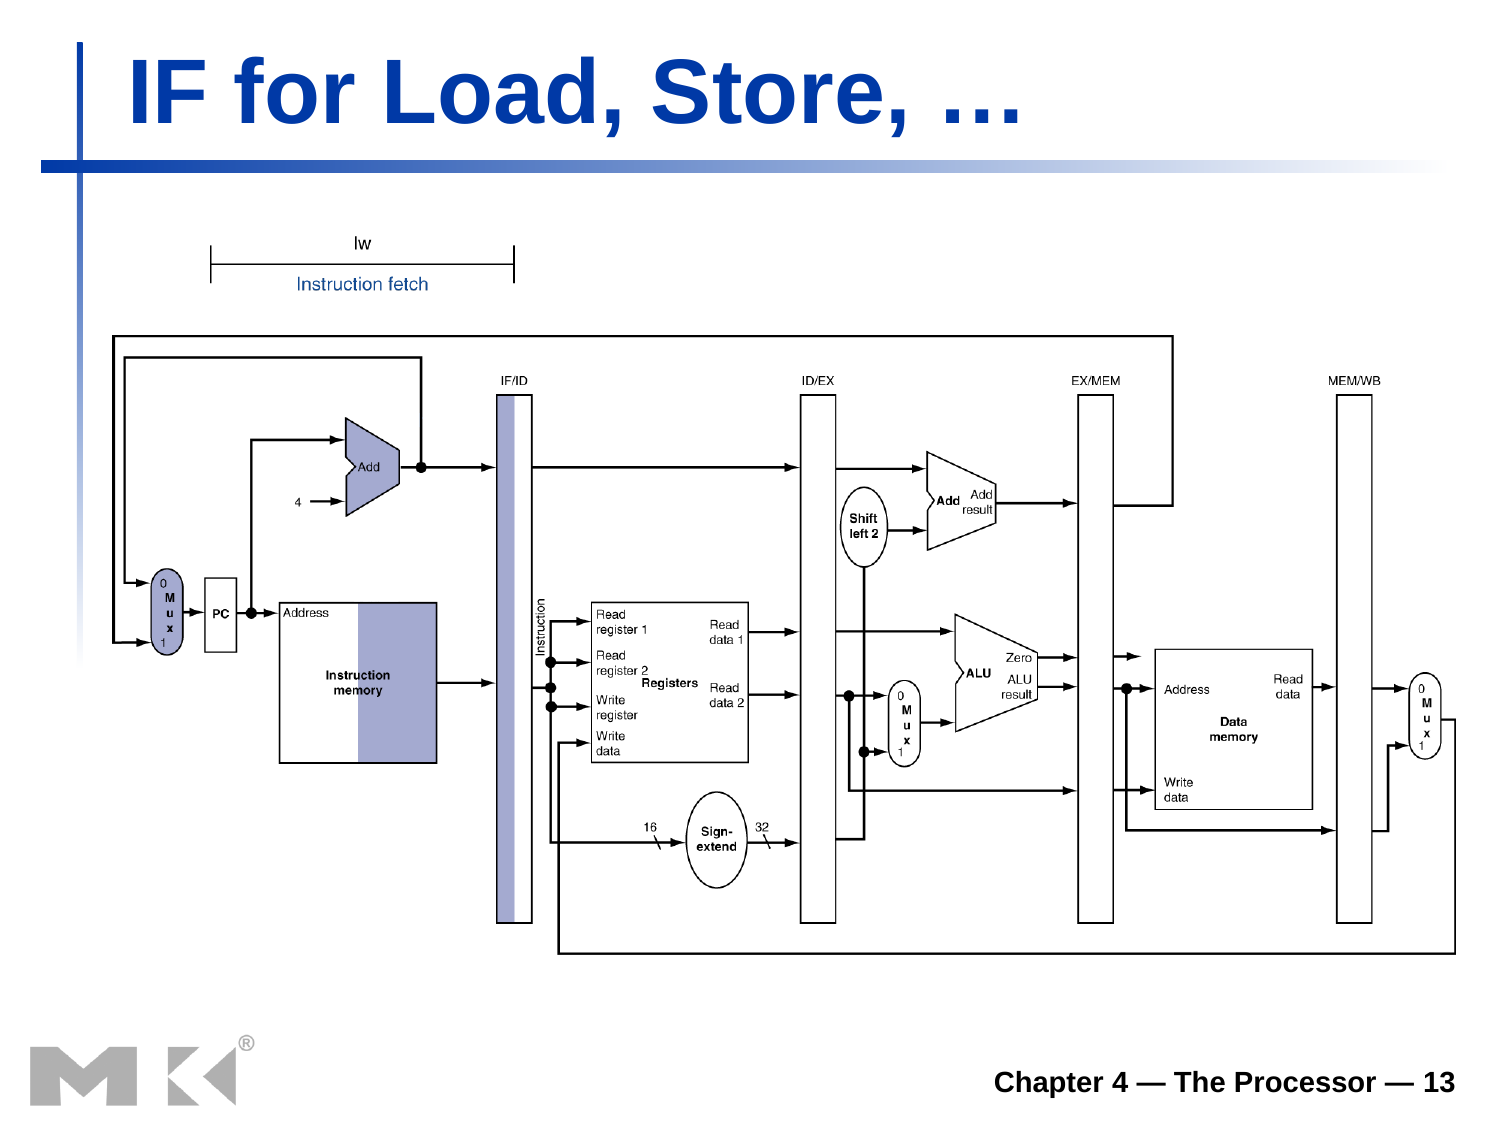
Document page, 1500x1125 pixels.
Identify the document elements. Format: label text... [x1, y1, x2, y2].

picture [29, 1034, 255, 1106]
footer Chapter 4 — The Processor — 13 [277, 1046, 1471, 1106]
title IF for Load, Store, … [112, 23, 1468, 149]
picture [111, 232, 1456, 955]
